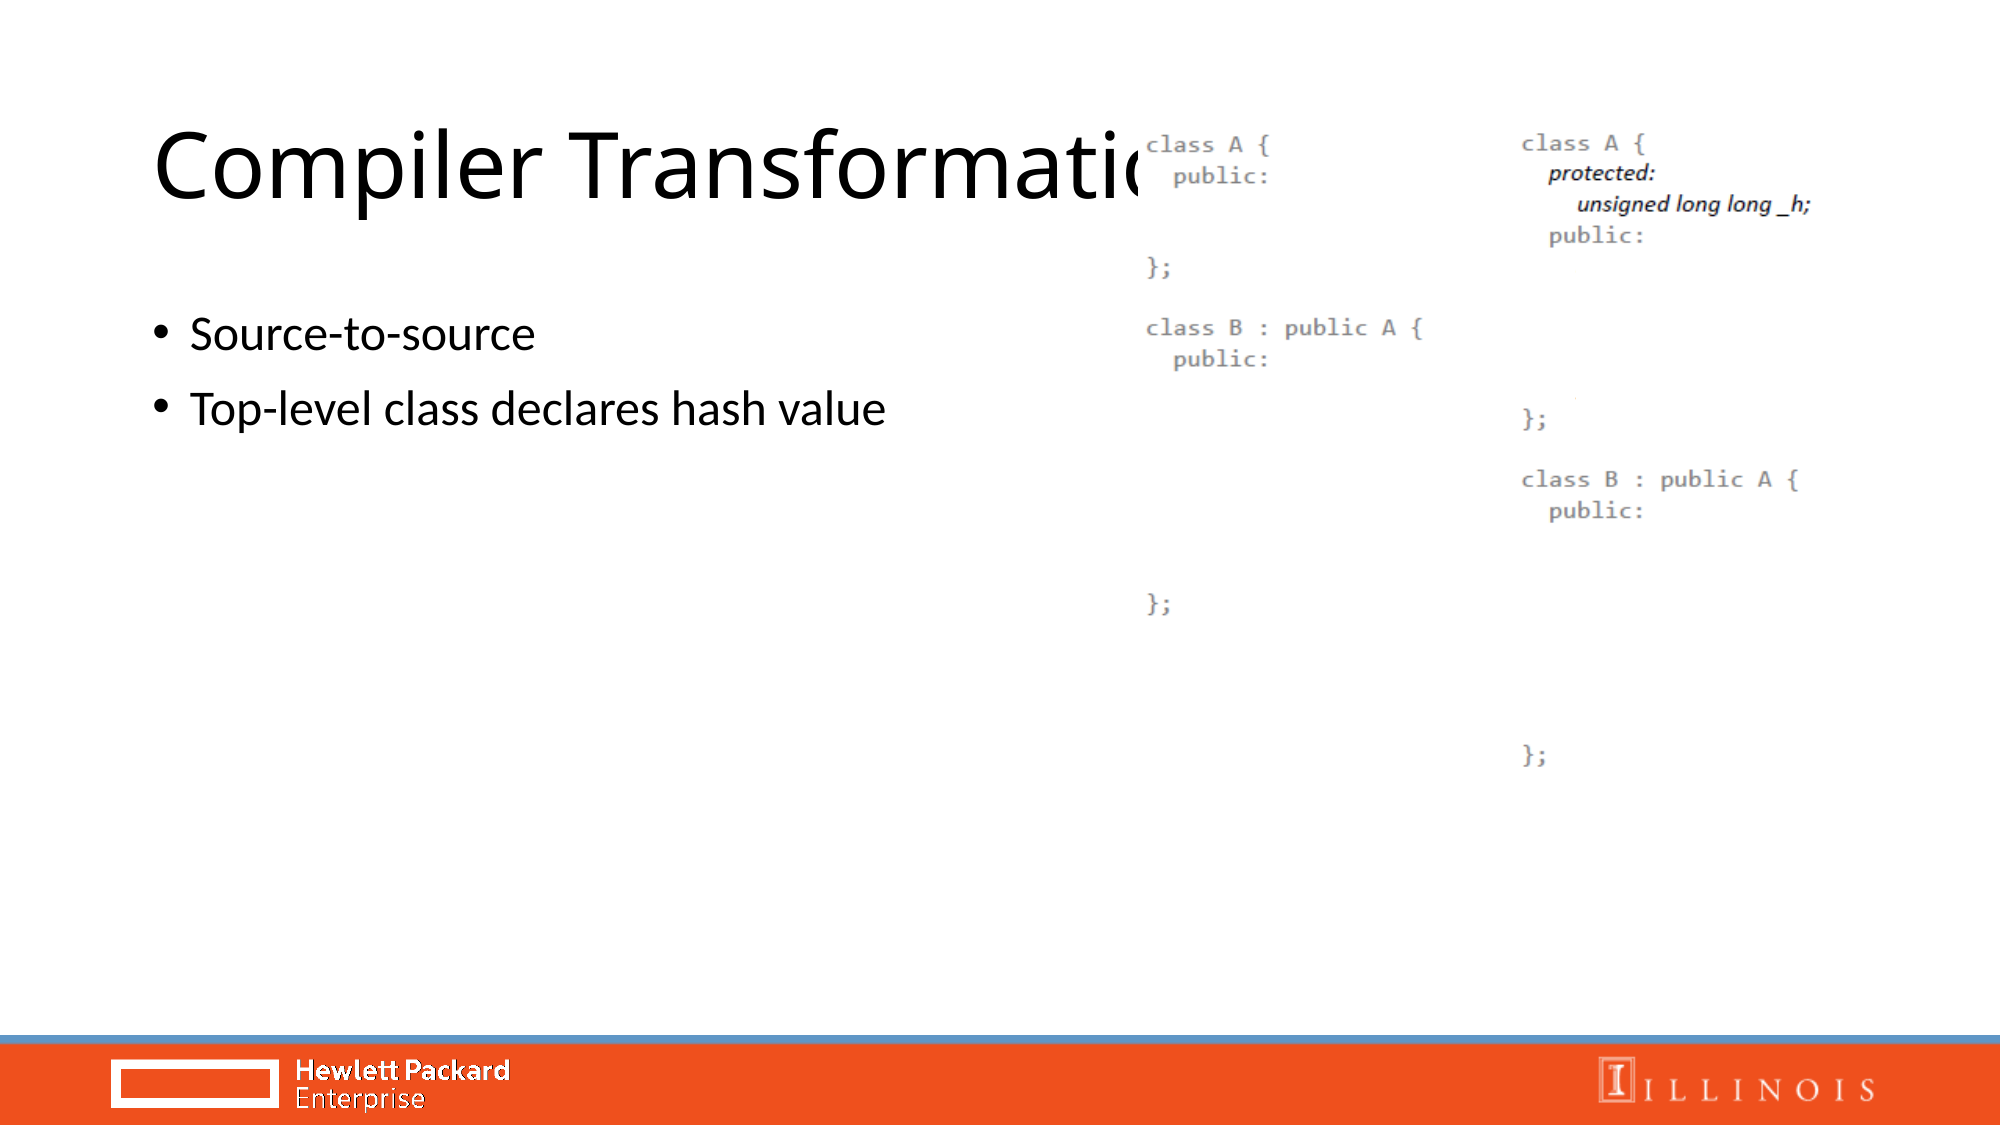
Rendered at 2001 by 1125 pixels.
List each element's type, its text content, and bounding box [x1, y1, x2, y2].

picture [0, 1035, 2000, 1125]
title Compiler Transformation [137, 59, 1863, 278]
list Source-to-source Top-level class declares hash value [137, 299, 1138, 1014]
picture [1513, 118, 1945, 1025]
picture [1137, 121, 1499, 625]
